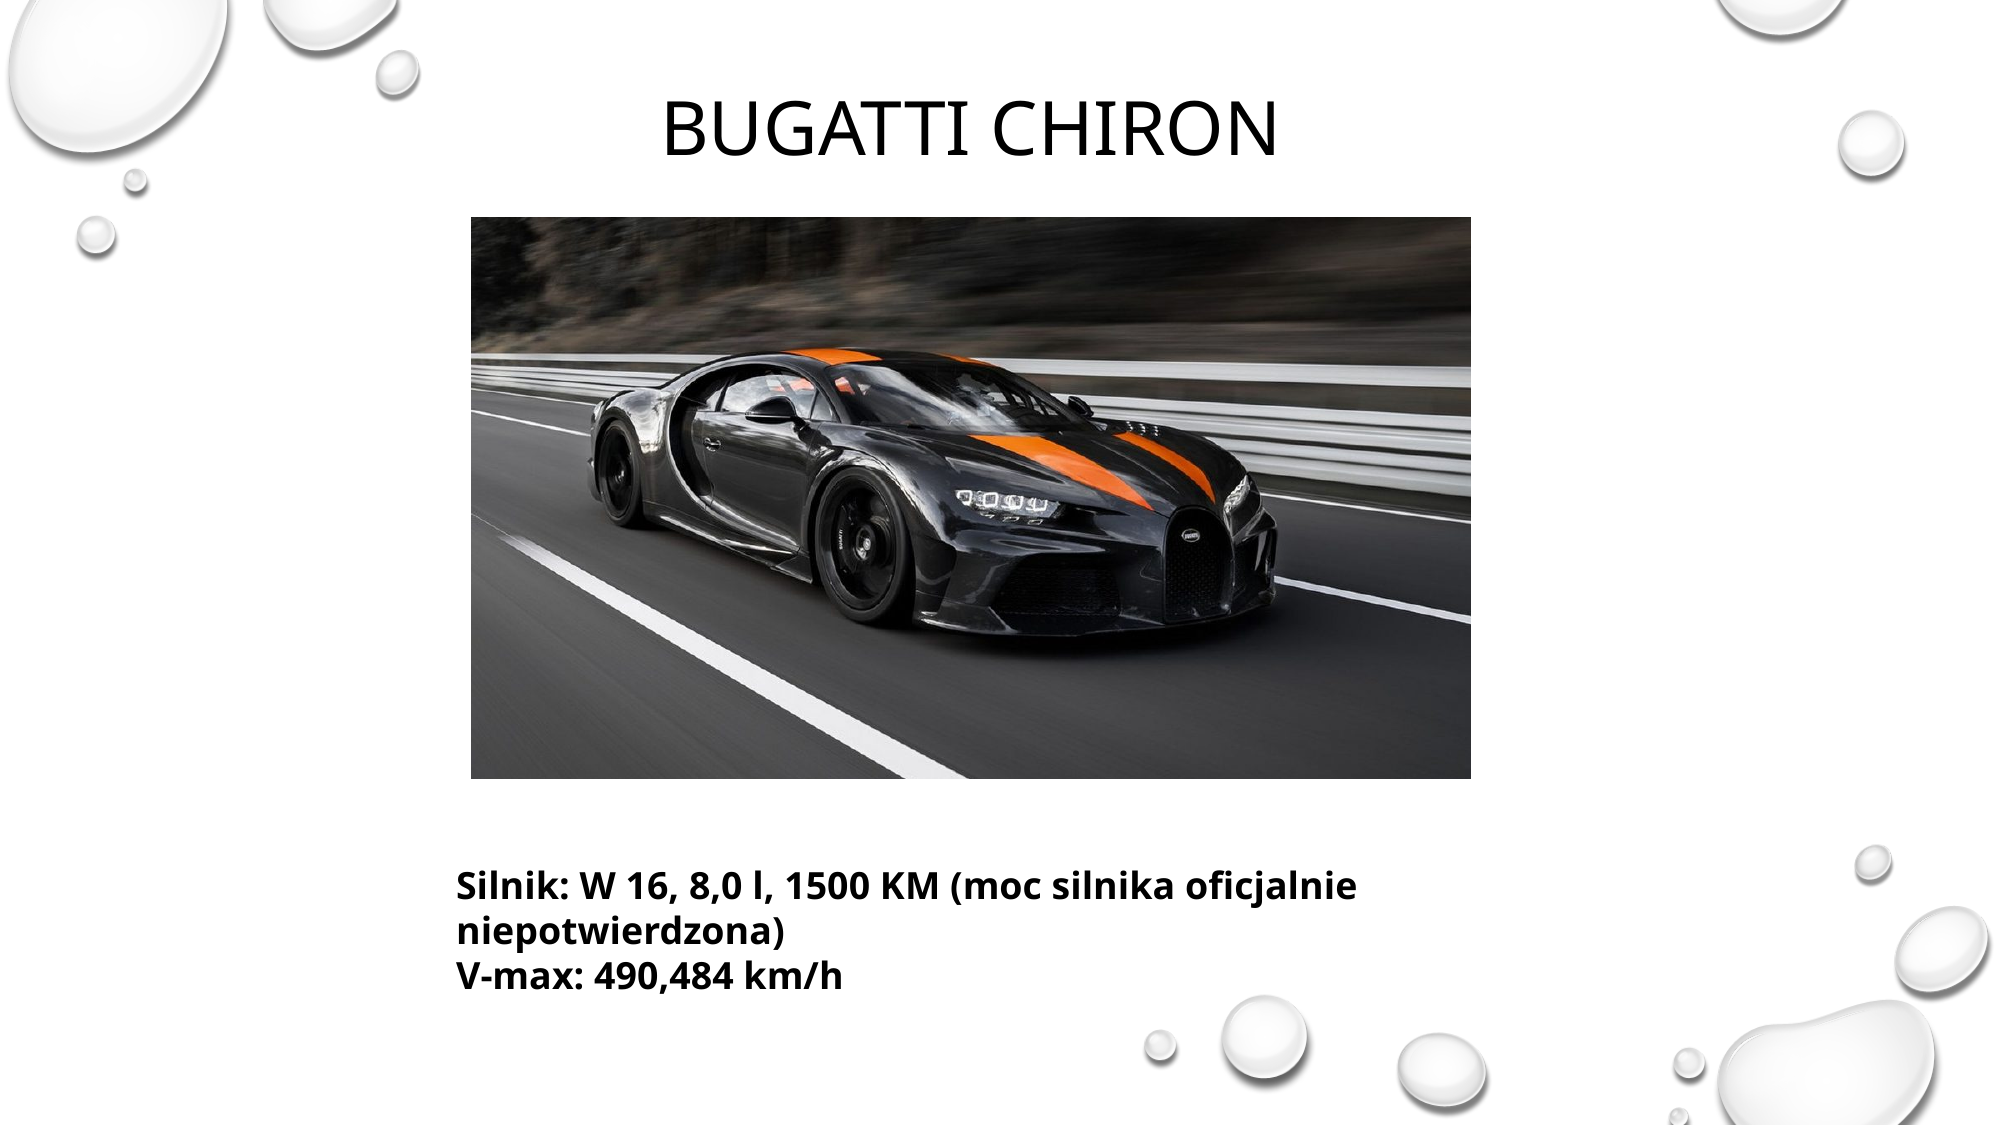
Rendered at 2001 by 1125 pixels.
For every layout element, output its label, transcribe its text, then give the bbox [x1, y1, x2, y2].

text_box Bugatti Chiron [120, 0, 1822, 262]
picture [0, 0, 2000, 1125]
text_box Silnik: W 16, 8,0 l, 1500 KM (moc silnika oficjalnie niepotwierdzona) V-max: 490,484 km/h [441, 854, 1633, 1005]
